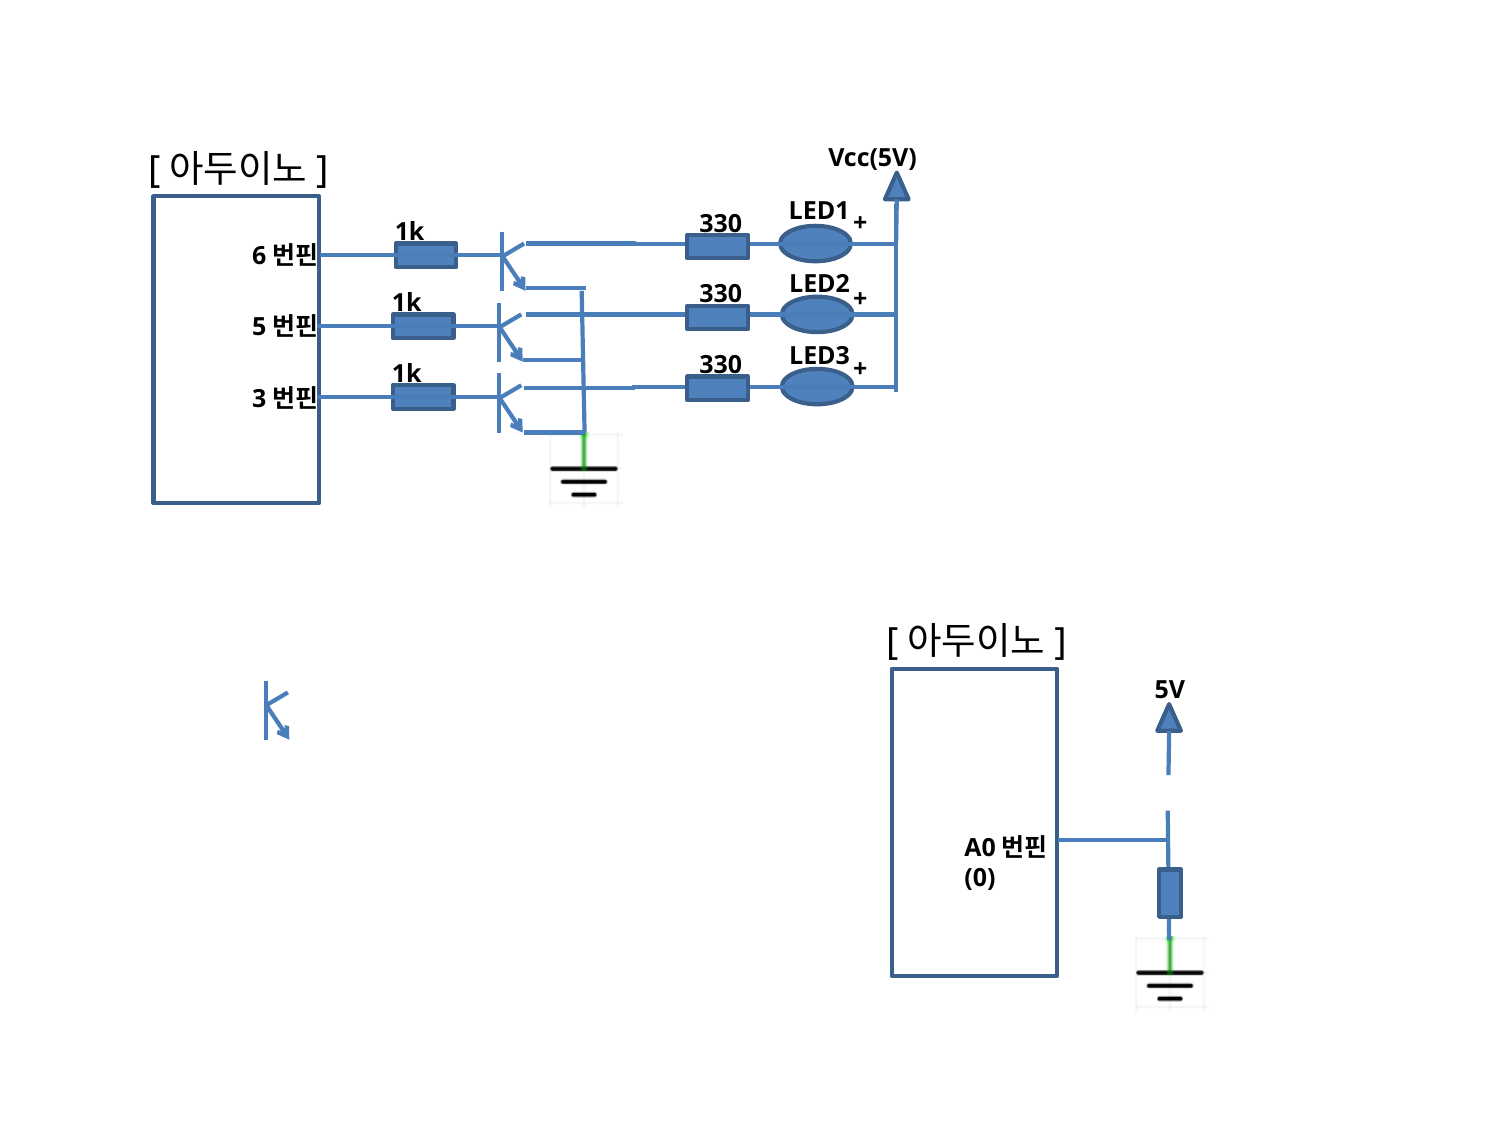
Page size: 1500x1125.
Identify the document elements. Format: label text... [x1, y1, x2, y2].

text_box 5V [1139, 665, 1233, 711]
text_box [1175, 867, 1183, 919]
text_box [아두이노] [871, 609, 1082, 670]
text_box A0번핀 (0) [949, 824, 1063, 899]
picture [1134, 936, 1210, 1013]
text_box [1157, 867, 1162, 919]
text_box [265, 680, 290, 740]
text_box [1157, 703, 1182, 776]
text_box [135, 134, 949, 508]
text_box [890, 670, 1059, 978]
